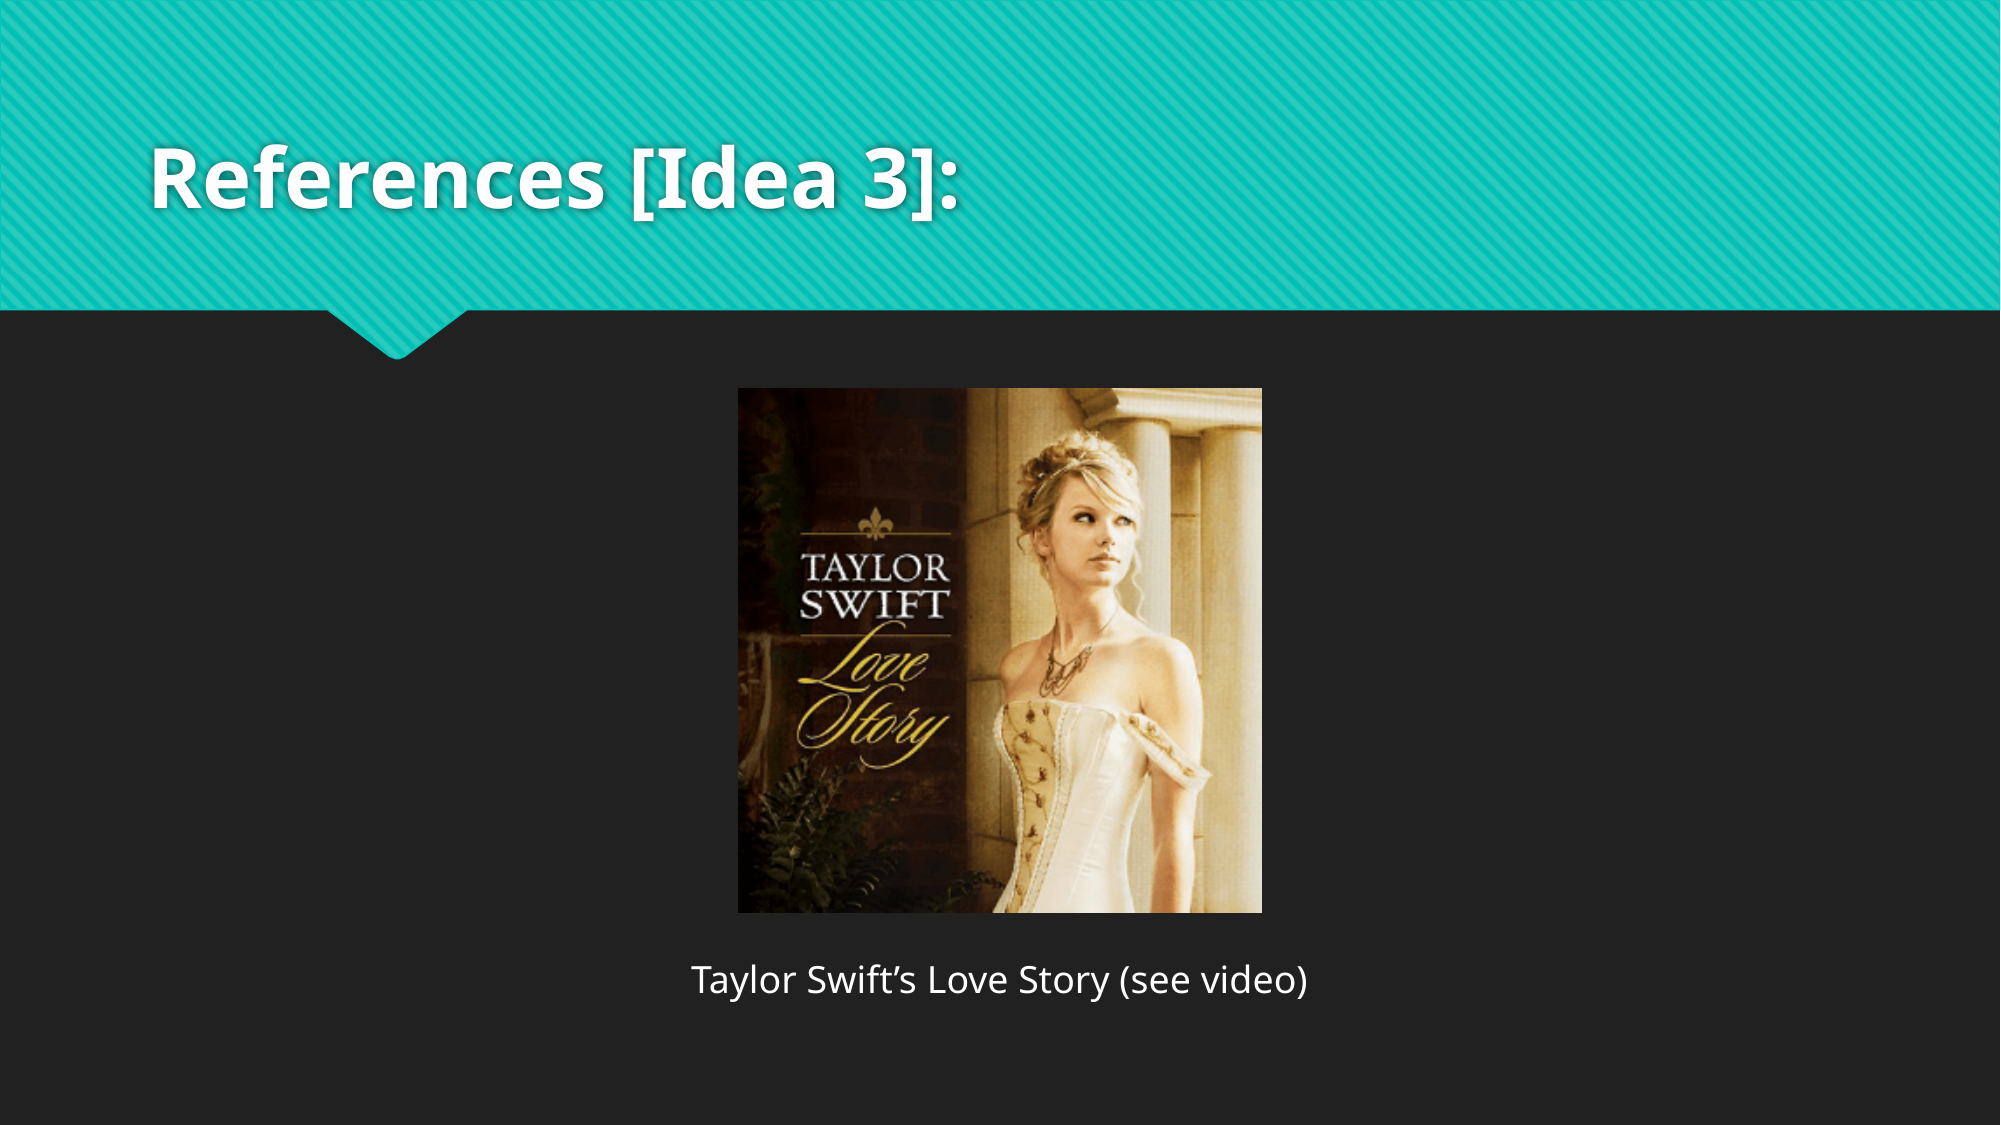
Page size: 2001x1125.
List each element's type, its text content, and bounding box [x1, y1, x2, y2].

title References [Idea 3]: [132, 73, 1868, 233]
text_box Taylor Swift’s Love Story (see video) [676, 949, 1324, 1009]
picture [738, 388, 1262, 913]
